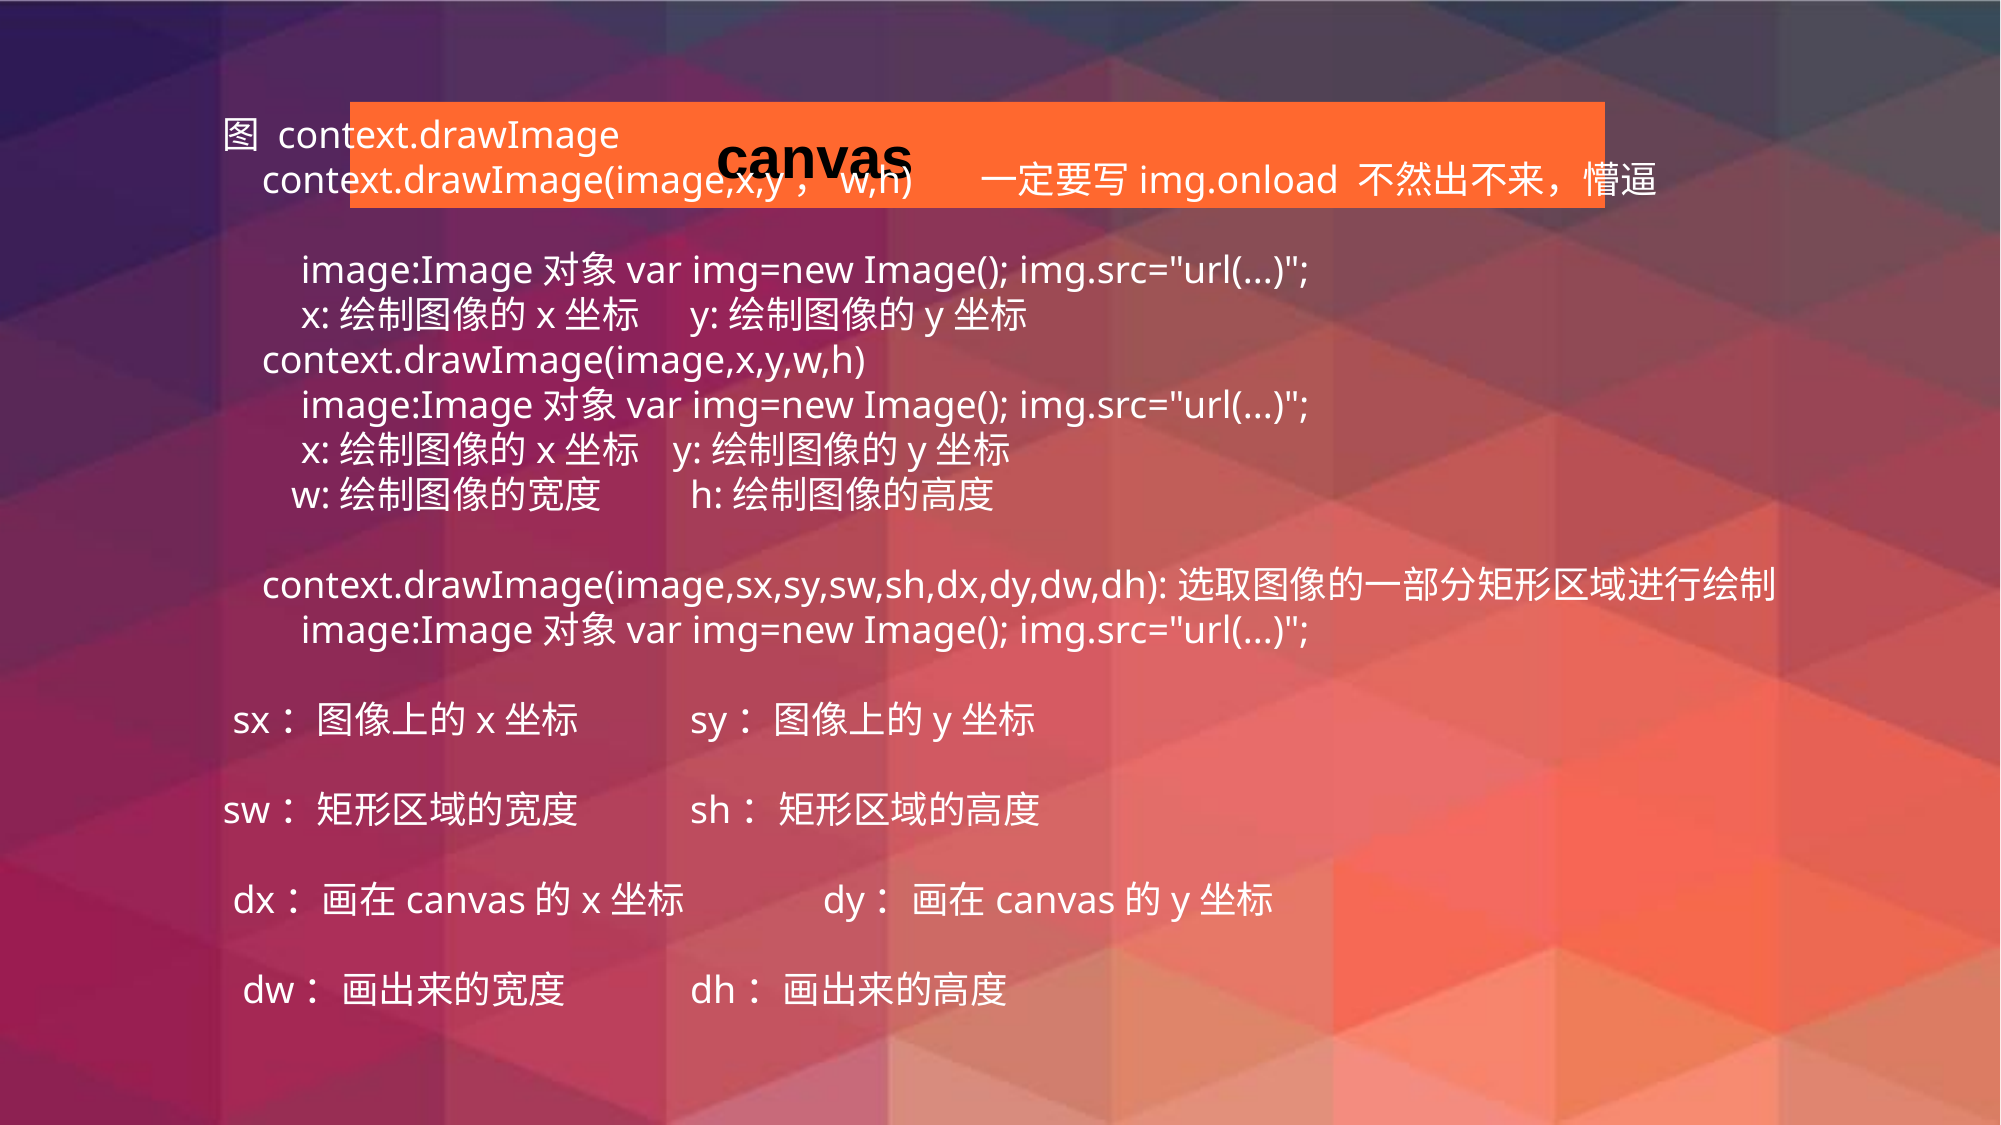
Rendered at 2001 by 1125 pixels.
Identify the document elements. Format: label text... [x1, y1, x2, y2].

text_box 图 context.drawImage context.drawImage(image,x,y，w,h) 一定要写img.onload 不然出不来，懵逼 image:Image对象var img=new Image(); img.src="url(...)"; x:绘制图像的x坐标 y:绘制图像的y坐标 context.drawImage(image,x,y,w,h) image:Image对象var img=new Image(); img.src="url(...)"; x:绘制图像的x坐标 y:绘制图像的y坐标 w:绘制图像的宽度 h:绘制图像的高度 context.drawImage(image,sx,sy,sw,sh,dx,dy,dw,dh):选取图像的一部分矩形区域进行绘制 image:Image对象var img=new Image(); img.src="url(...)"; sx：图像上的x坐标 sy：图像上的y坐标 sw：矩形区域的宽度 sh：矩形区域的高度 dx：画在canvas的x坐标 dy：画在canvas的y坐标 dw：画出来的宽度 dh：画出来的高度 [208, 103, 1792, 1019]
picture [0, 0, 2001, 1125]
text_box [350, 101, 1605, 209]
